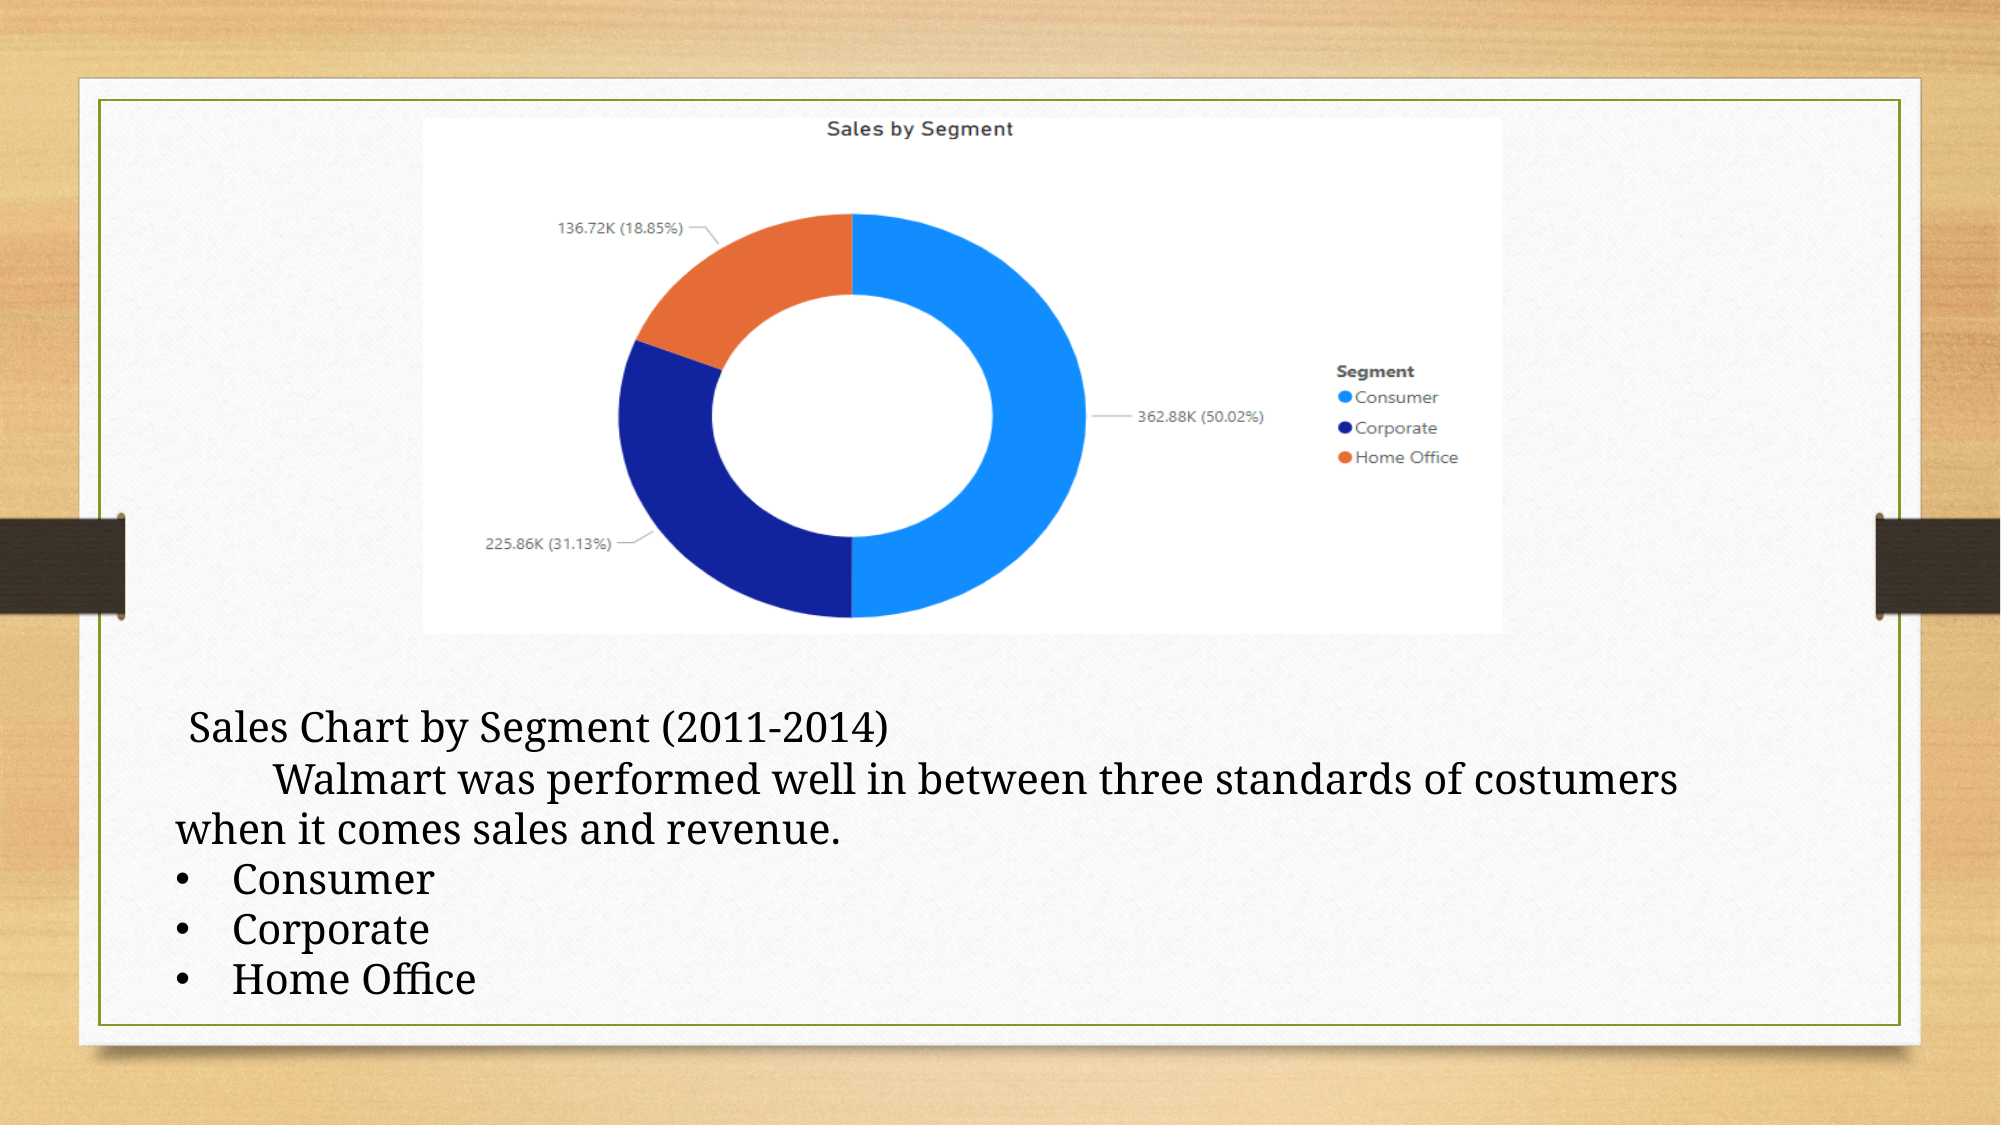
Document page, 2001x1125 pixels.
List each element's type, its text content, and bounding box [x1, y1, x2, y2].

picture [0, 0, 2001, 1125]
text_box Sales Chart by Segment (2011-2014) Walmart was performed well in between three standards of costumers when it comes sales and revenue. Consumer Corporate Home Office [160, 685, 1765, 1011]
